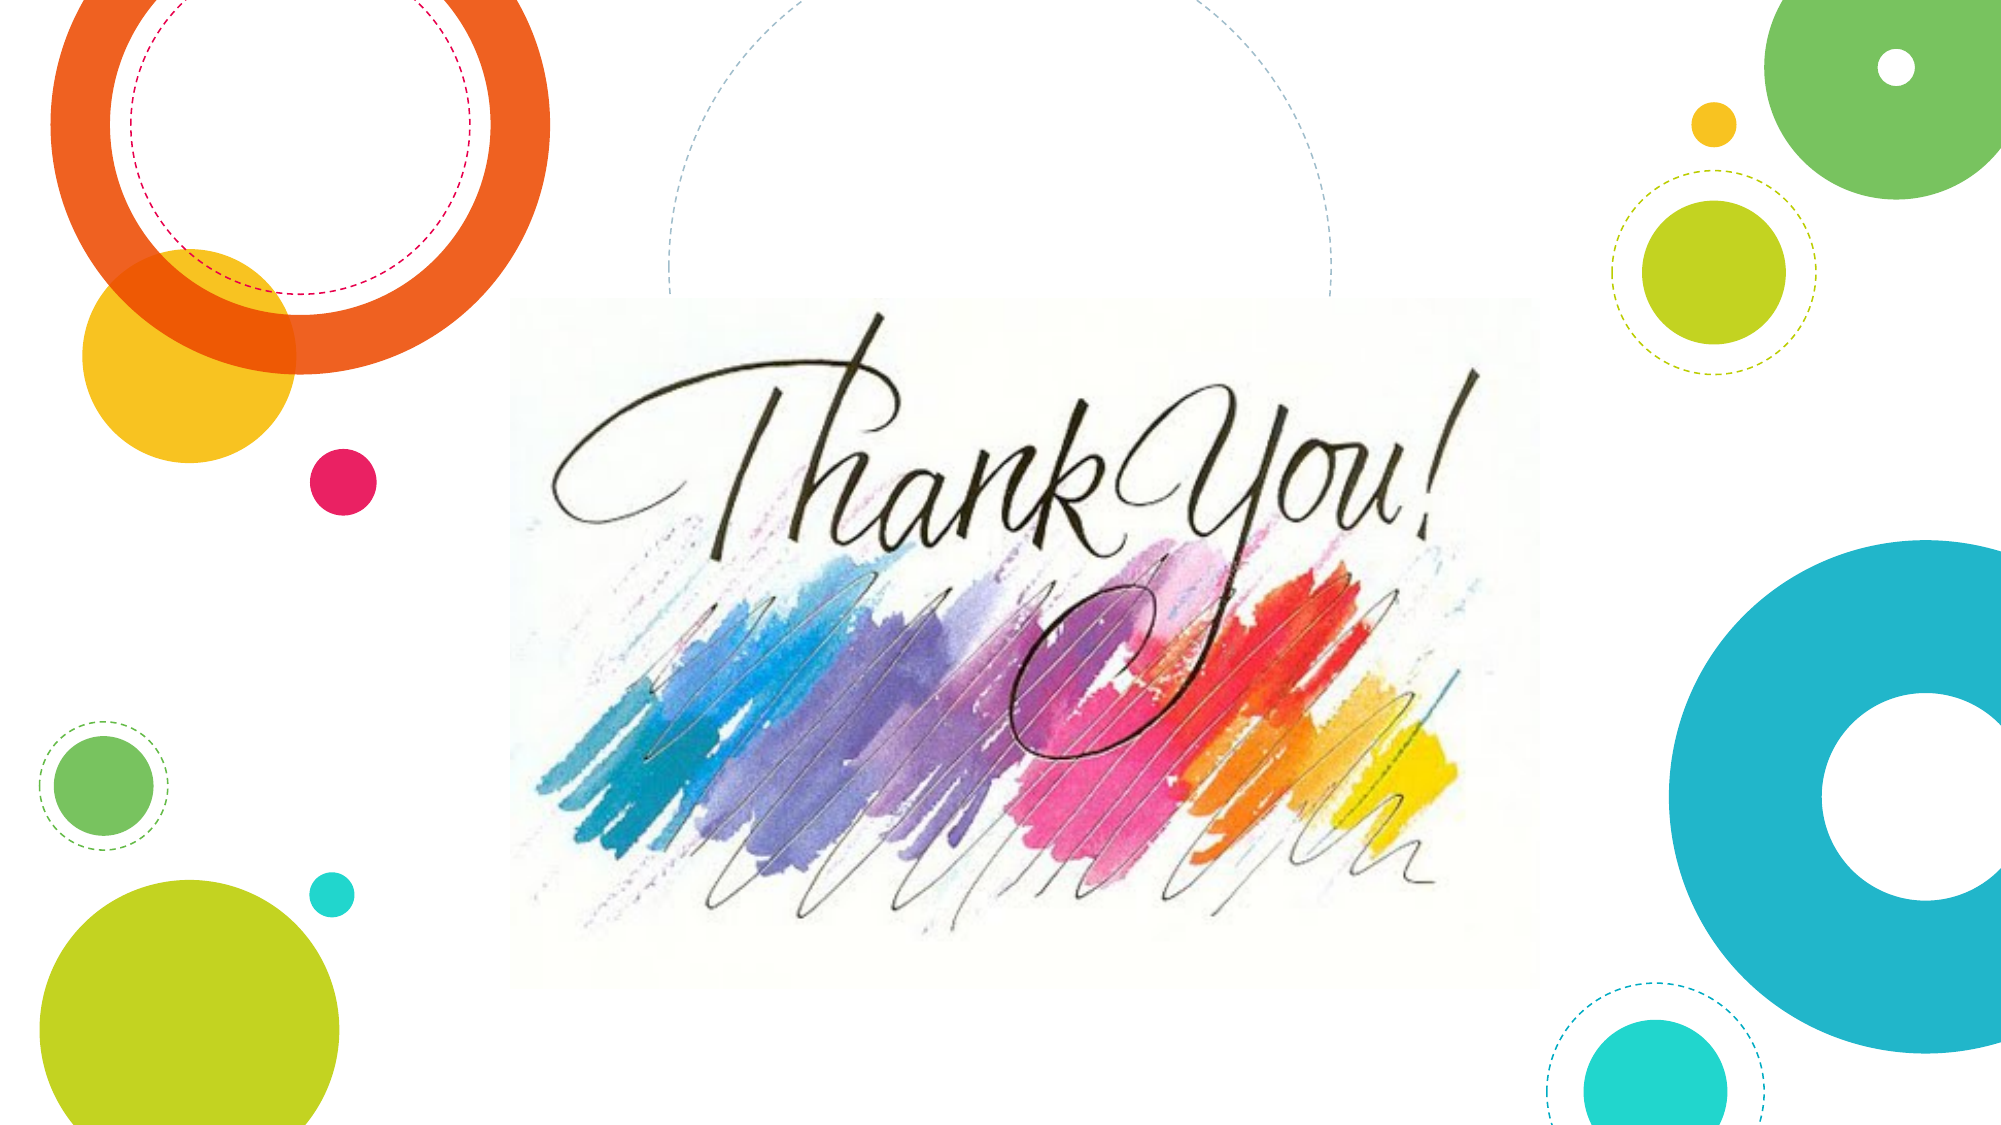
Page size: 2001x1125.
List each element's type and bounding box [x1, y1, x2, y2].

picture [510, 298, 1540, 989]
